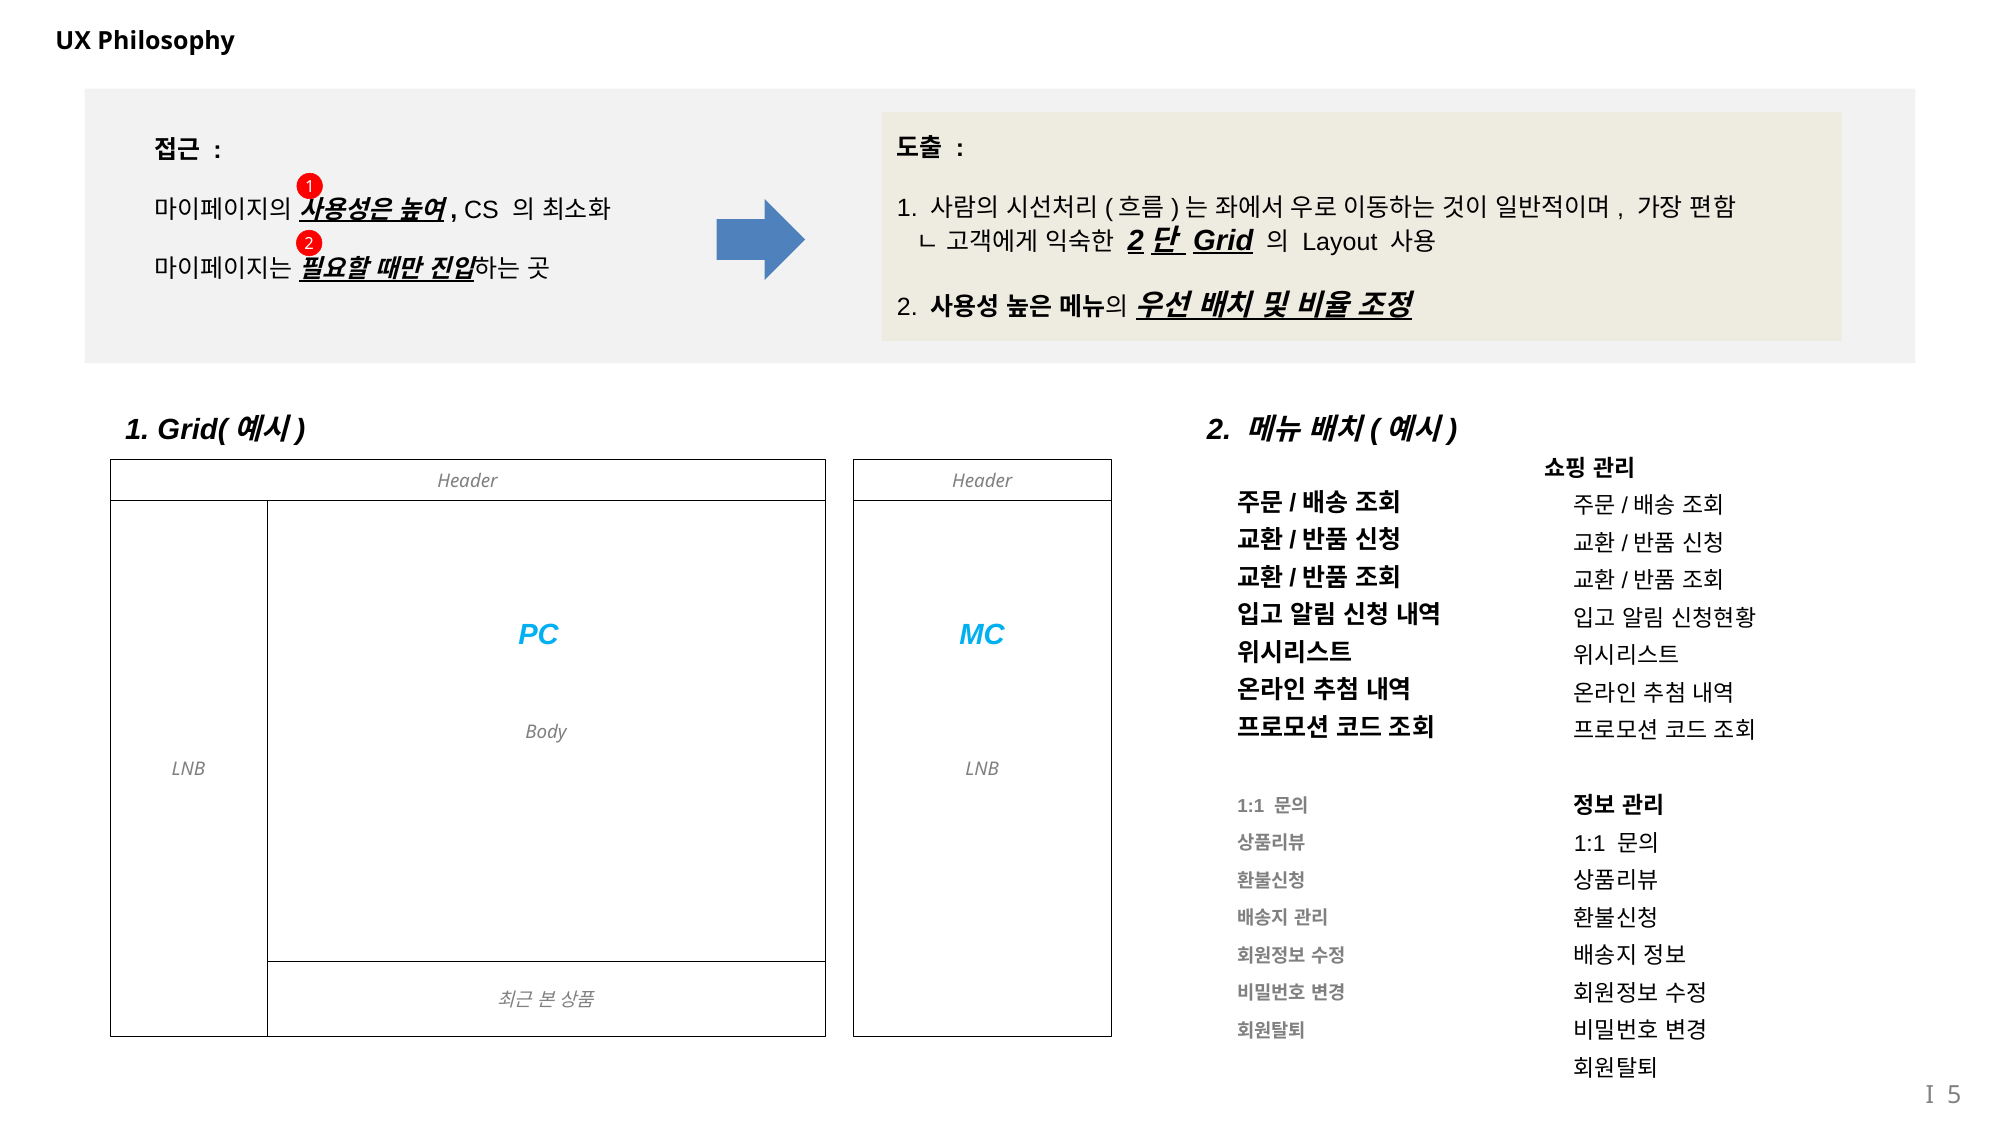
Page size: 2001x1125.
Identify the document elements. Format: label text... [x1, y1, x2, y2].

text_box LNB [109, 500, 267, 1037]
text_box LNB [852, 500, 1112, 1037]
text_box 주문/배송 조회 교환/반품 신청 교환/반품 조회 입고 알림 신청 내역 위시리스트 온라인 추첨 내역 프로모션 코드 조회 1:1 문의 상품리뷰 환불신청 배송지 관리 회원정보 수정 비밀번호 변경 회원탈퇴 [1222, 471, 1512, 1013]
text_box 1 [296, 173, 323, 199]
text_box MC [910, 597, 1054, 669]
text_box 접근 : 마이페이지의 사용성은 높여, CS 의 최소화 마이페이지는 필요할 때만 진입하는 곳 [139, 112, 679, 304]
text_box Header [852, 459, 1112, 500]
text_box 2 [296, 230, 323, 256]
text_box 최근 본 상품 [267, 961, 826, 1037]
text_box [84, 88, 1916, 364]
text_box 1. Grid(예시) [109, 392, 323, 463]
text_box 도출 : 1. 사람의 시선처리(흐름)는 좌에서 우로 이동하는 것이 일반적이며, 가장 편함 ㄴ 고객에게 익숙한 2단 Grid 의 Layout 사용 2. 사용성 높은 메뉴의 우선 배치 및 비율 조정 [881, 112, 1842, 341]
text_box Header [109, 459, 826, 500]
title UX Philosophy [40, 11, 1960, 68]
text_box 쇼핑 관리 주문/배송 조회 교환/반품 신청 교환/반품 조회 입고 알림 신청현황 위시리스트 온라인 추첨 내역 프로모션 코드 조회 정보 관리 1:1 문의 상품리뷰 환불신청 배송지 정보 회원정보 수정 비밀번호 변경 회원탈퇴 [1529, 435, 1842, 1051]
text_box [714, 196, 808, 283]
text_box Body [266, 500, 826, 961]
text_box PC [467, 597, 610, 669]
text_box 2. 메뉴 배치(예시) [1191, 392, 1482, 463]
